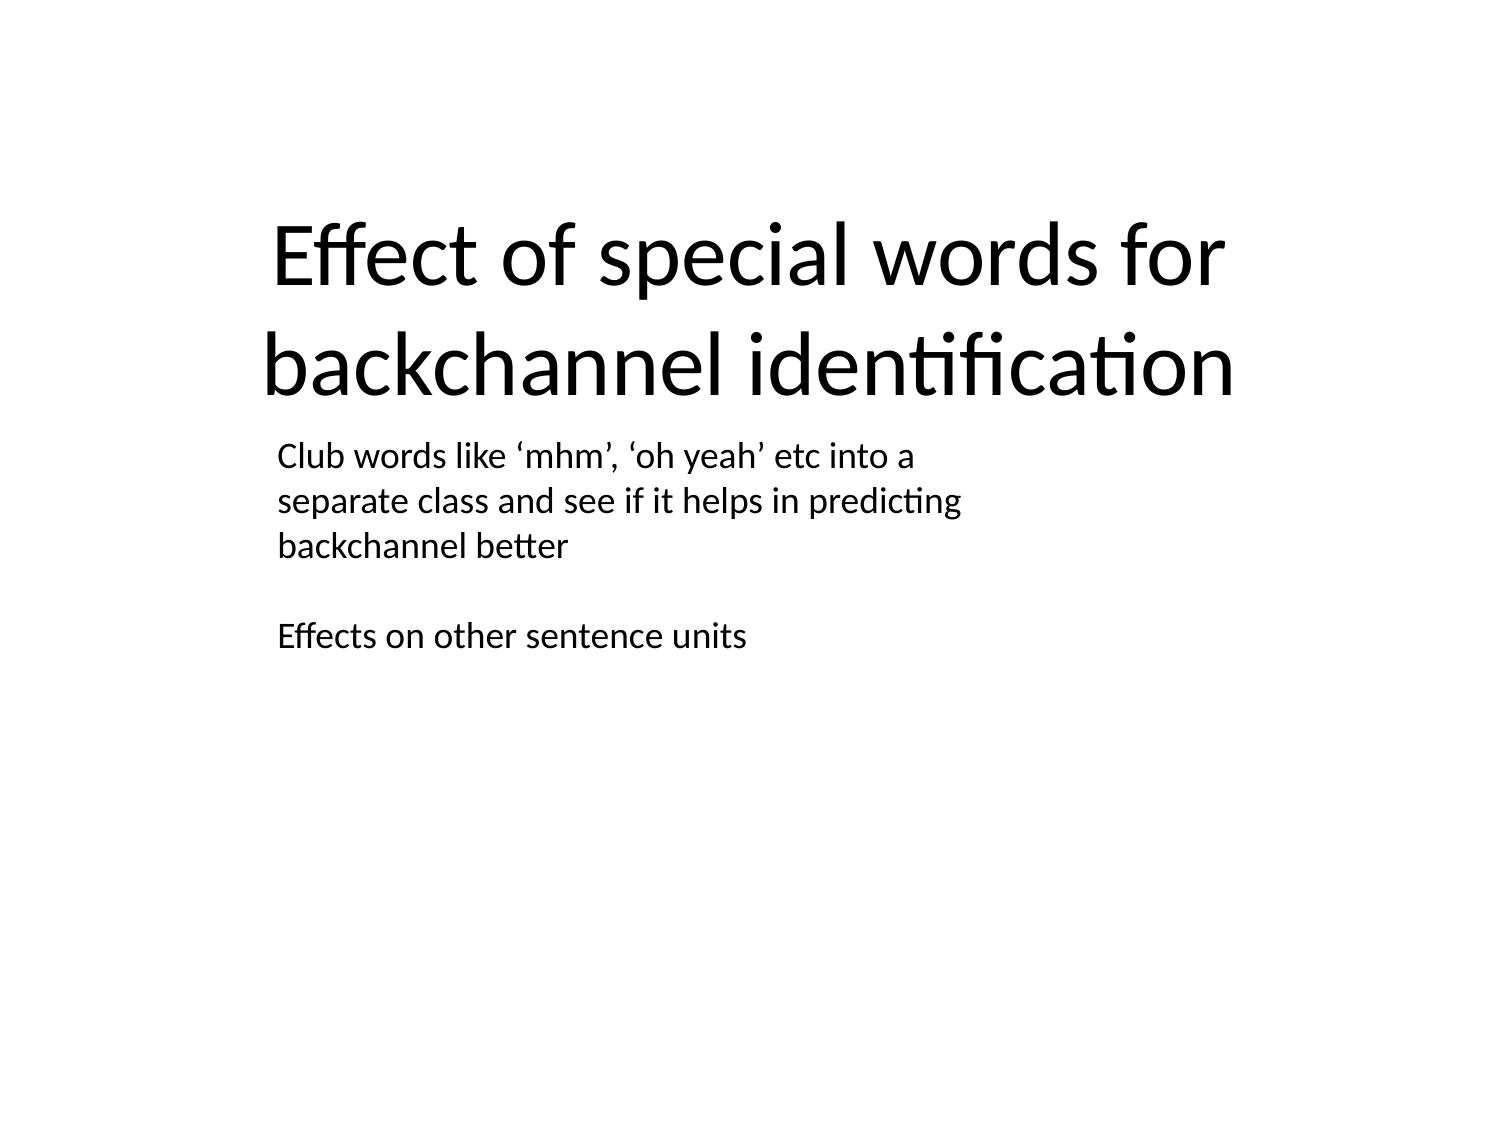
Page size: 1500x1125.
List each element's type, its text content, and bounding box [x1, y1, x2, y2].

title Effect of special words for backchannel identification [112, 183, 1388, 425]
text_box Club words like ‘mhm’, ‘oh yeah’ etc into a separate class and see if it helps in predicting backchannel better Effects on other sentence units [262, 424, 1063, 664]
